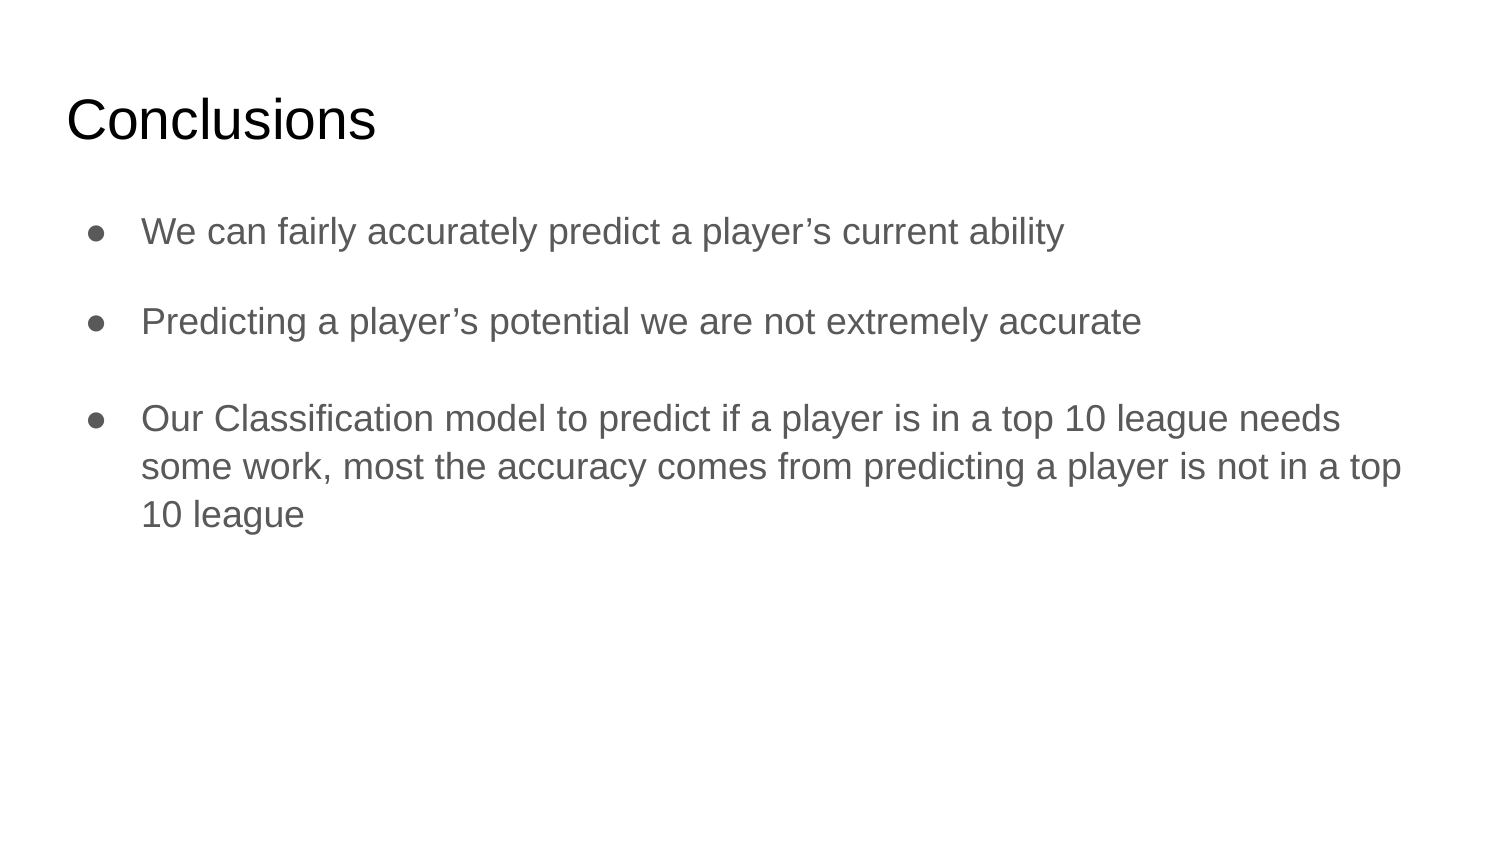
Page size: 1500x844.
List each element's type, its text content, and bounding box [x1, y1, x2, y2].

list We can fairly accurately predict a player’s current ability Predicting a player’s potential we are not extremely accurate Our Classification model to predict if a player is in a top 10 league needs some work, most the accuracy comes from predicting a player is not in a top 10 league [51, 189, 1449, 750]
title Conclusions [51, 72, 1449, 167]
